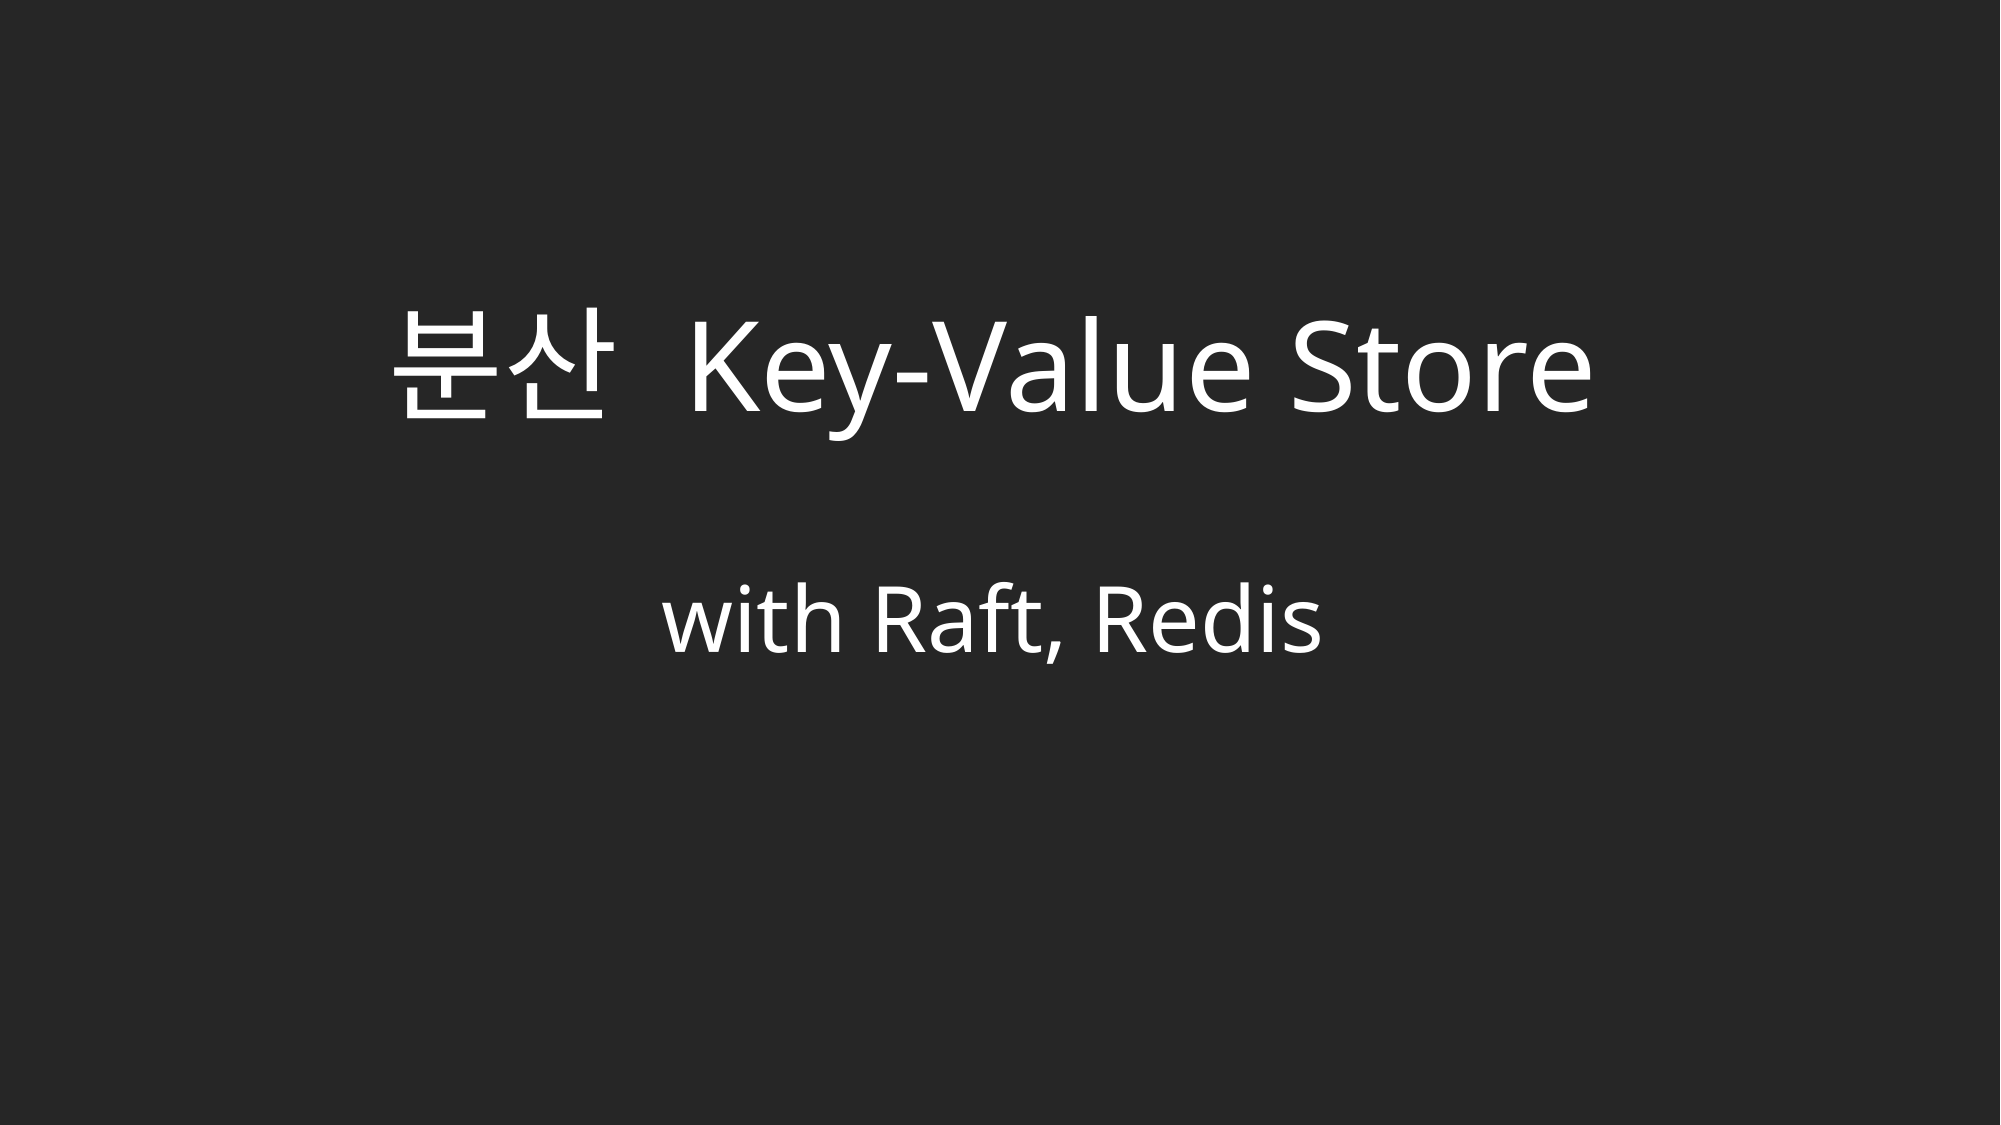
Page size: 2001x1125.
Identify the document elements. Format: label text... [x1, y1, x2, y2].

title 분산 Key-Value Store with Raft, Redis [243, 288, 1744, 681]
